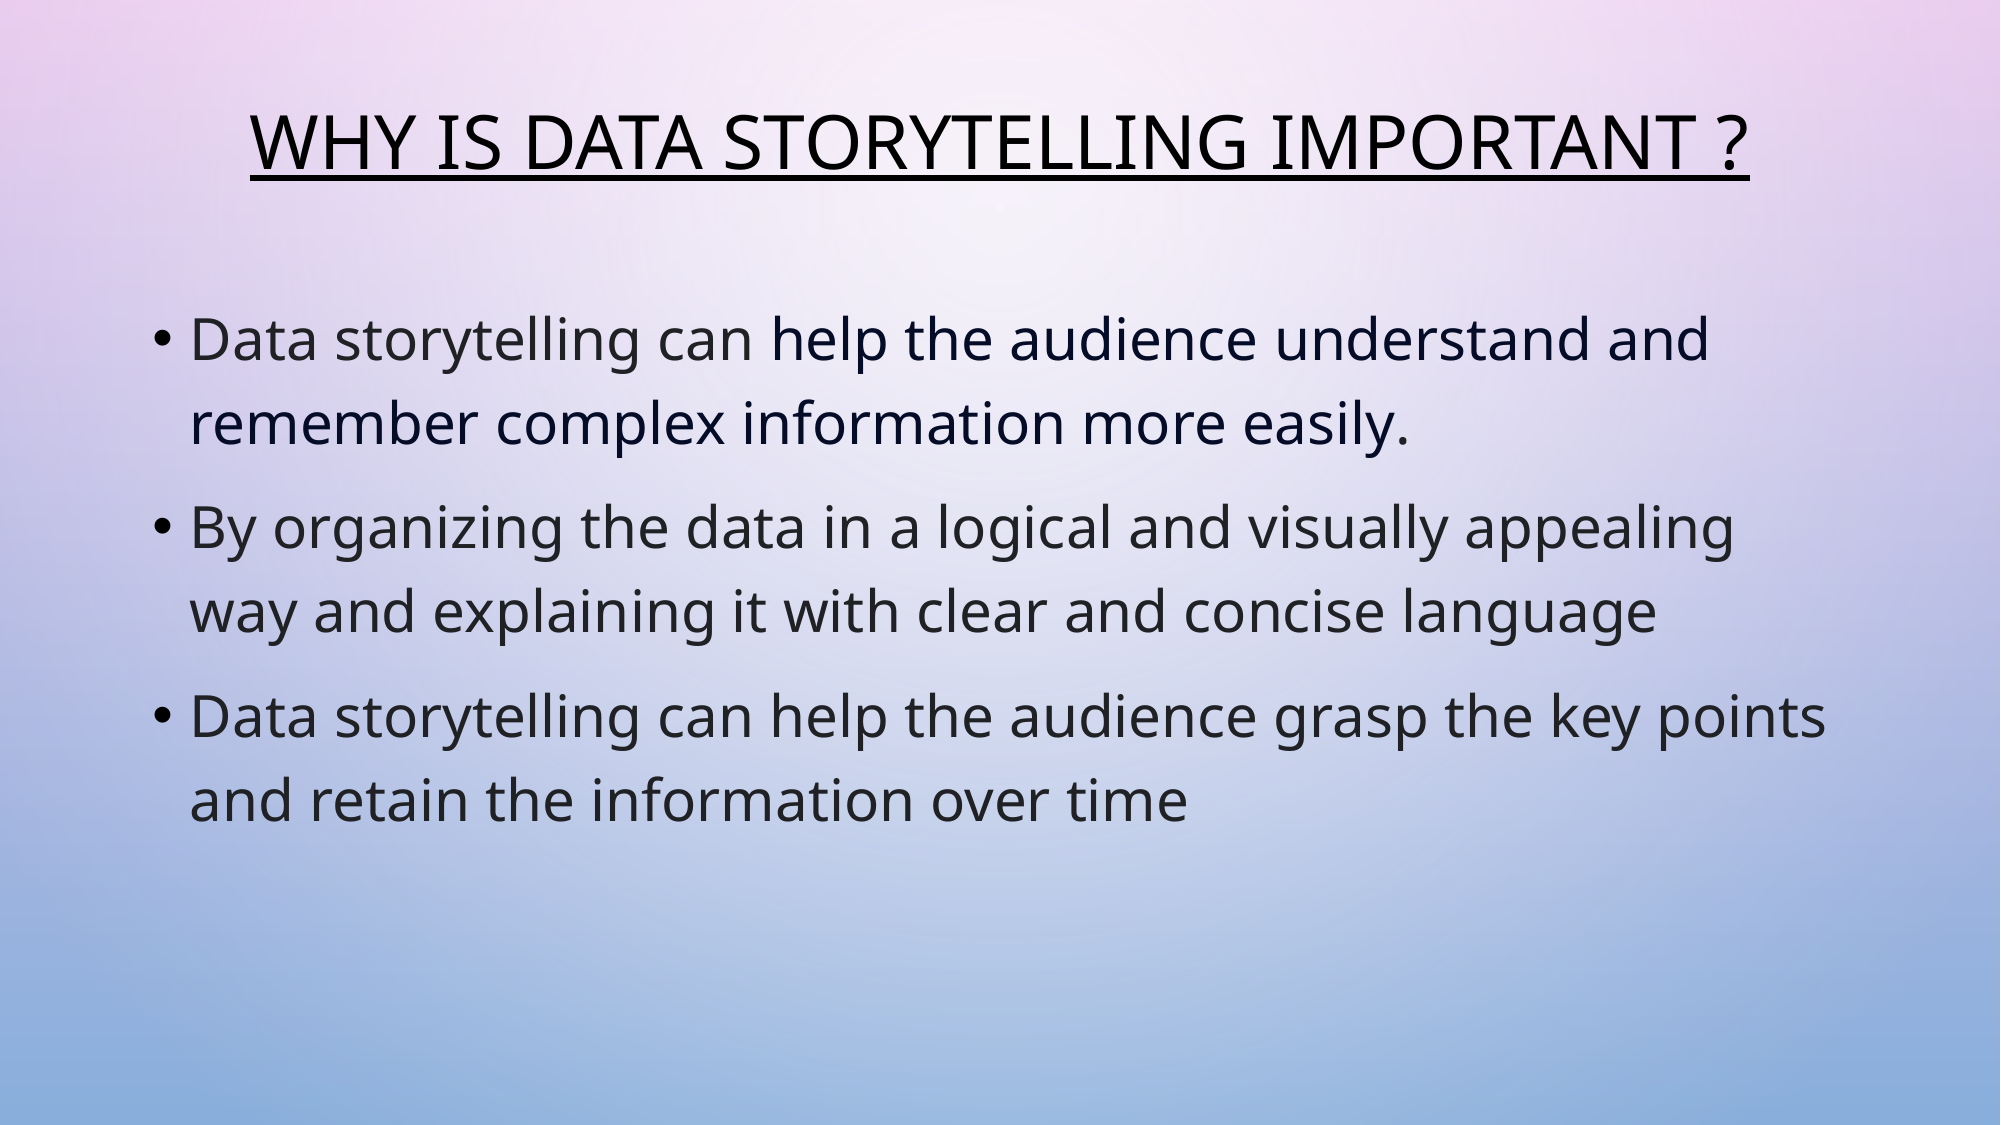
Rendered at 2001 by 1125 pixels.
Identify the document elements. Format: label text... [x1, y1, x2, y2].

list Data storytelling can help the audience understand and remember complex information more easily. By organizing the data in a logical and visually appealing way and explaining it with clear and concise language Data storytelling can help the audience grasp the key points and retain the information over time [137, 280, 1863, 1014]
title Why is data storytelling important ? [137, 59, 1863, 231]
